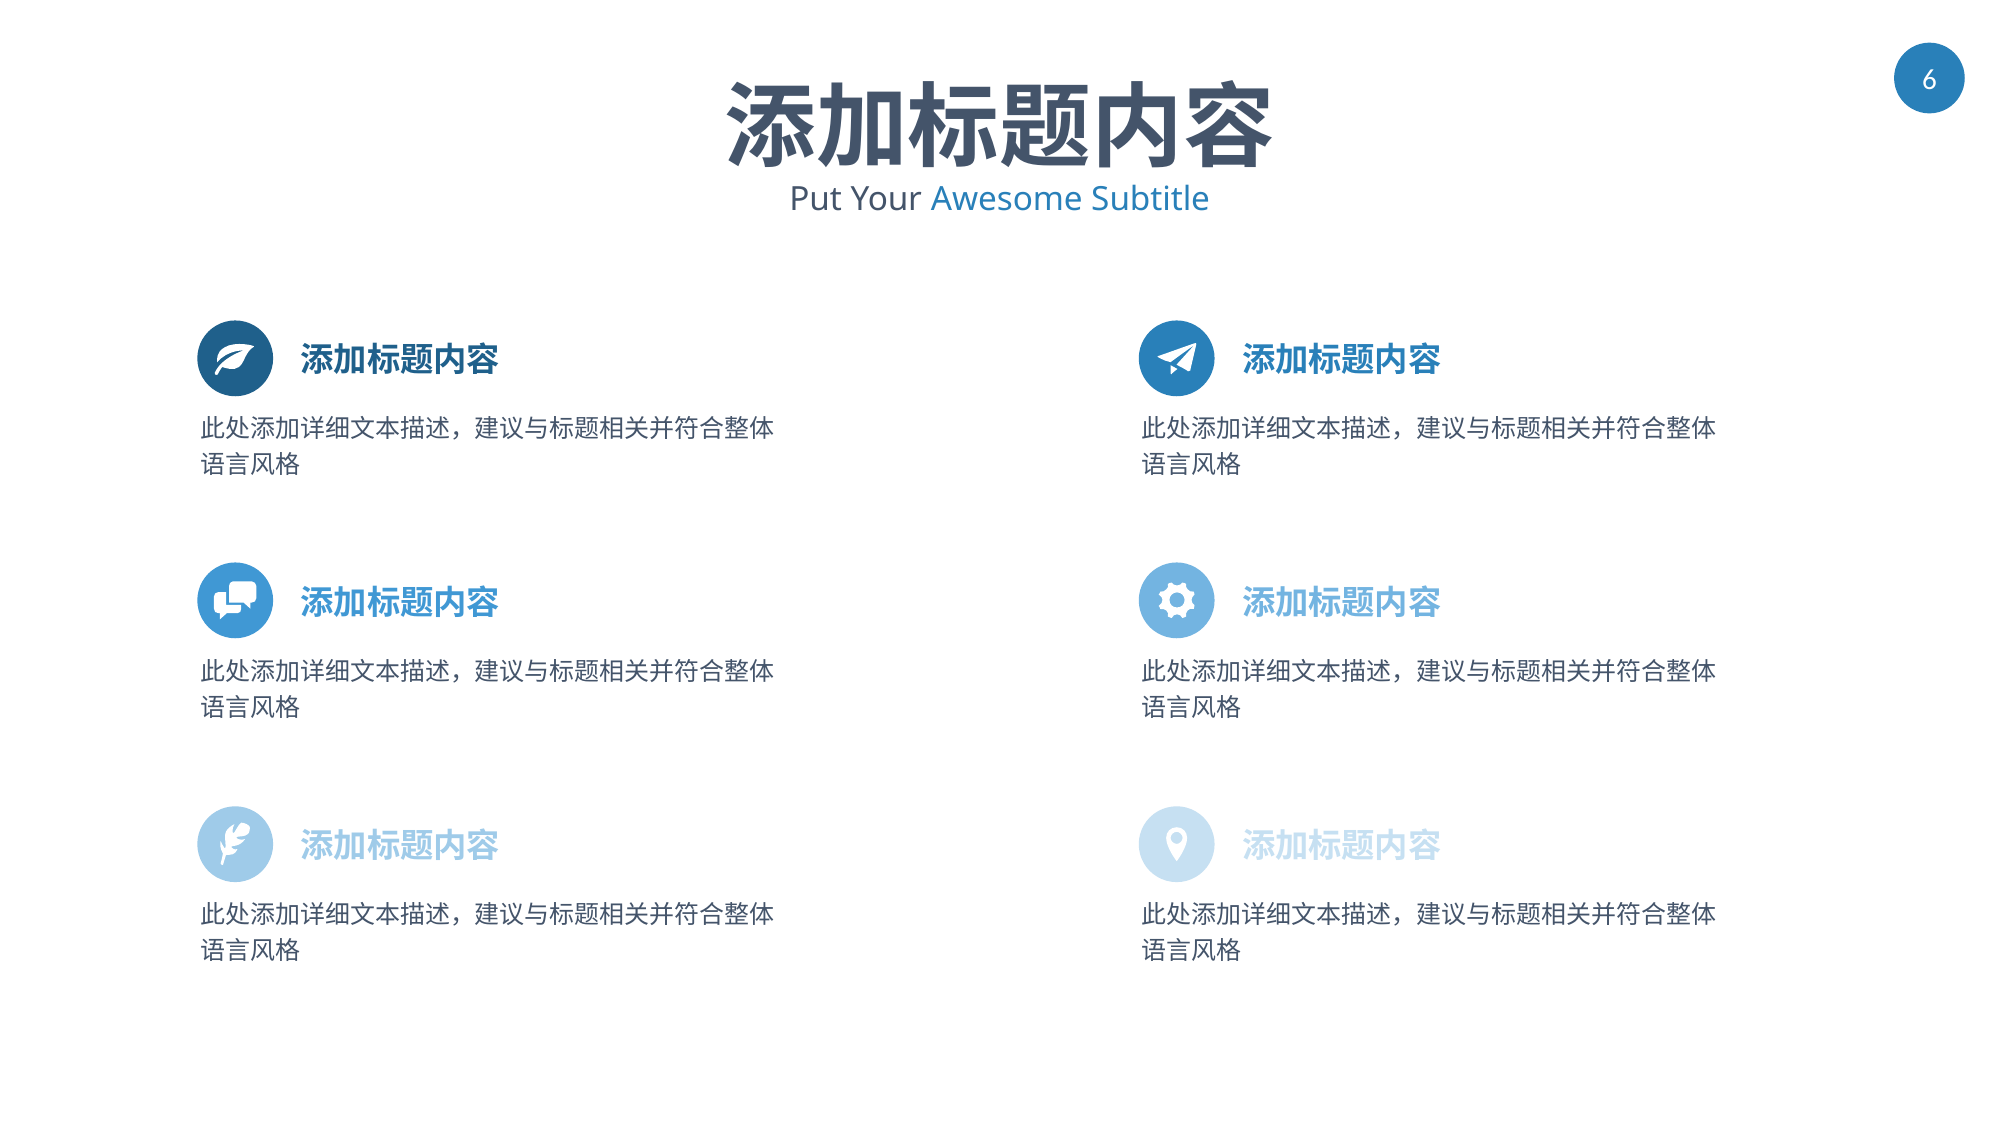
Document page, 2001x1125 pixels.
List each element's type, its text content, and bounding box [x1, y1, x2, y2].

text_box [214, 343, 254, 375]
text_box [220, 822, 250, 866]
text_box 添加标题内容 [1227, 330, 1457, 386]
text_box 此处添加详细文本描述，建议与标题相关并符合整体语言风格 [185, 885, 815, 972]
text_box [197, 806, 274, 883]
text_box 此处添加详细文本描述，建议与标题相关并符合整体语言风格 [185, 399, 815, 486]
text_box 添加标题内容 [285, 330, 516, 386]
text_box [1158, 582, 1195, 619]
text_box 此处添加详细文本描述，建议与标题相关并符合整体语言风格 [1126, 399, 1757, 486]
text_box [1166, 827, 1188, 862]
text_box 此处添加详细文本描述，建议与标题相关并符合整体语言风格 [1126, 642, 1757, 729]
text_box [1138, 320, 1215, 397]
text_box 添加标题内容 [285, 573, 516, 629]
text_box 此处添加详细文本描述，建议与标题相关并符合整体语言风格 [1126, 885, 1757, 972]
text_box [213, 592, 242, 620]
text_box [1157, 343, 1197, 372]
text_box [1138, 562, 1215, 639]
text_box 添加标题内容 [1227, 573, 1457, 629]
text_box [229, 581, 257, 609]
text_box Put Your Awesome Subtitle [774, 169, 1226, 225]
text_box 添加标题内容 [709, 60, 1291, 185]
text_box [1170, 365, 1178, 375]
text_box [197, 320, 274, 397]
text_box [197, 562, 274, 639]
text_box [1138, 806, 1215, 883]
text_box 添加标题内容 [1227, 816, 1457, 872]
text_box 添加标题内容 [285, 816, 516, 872]
text_box 此处添加详细文本描述，建议与标题相关并符合整体语言风格 [185, 642, 815, 729]
